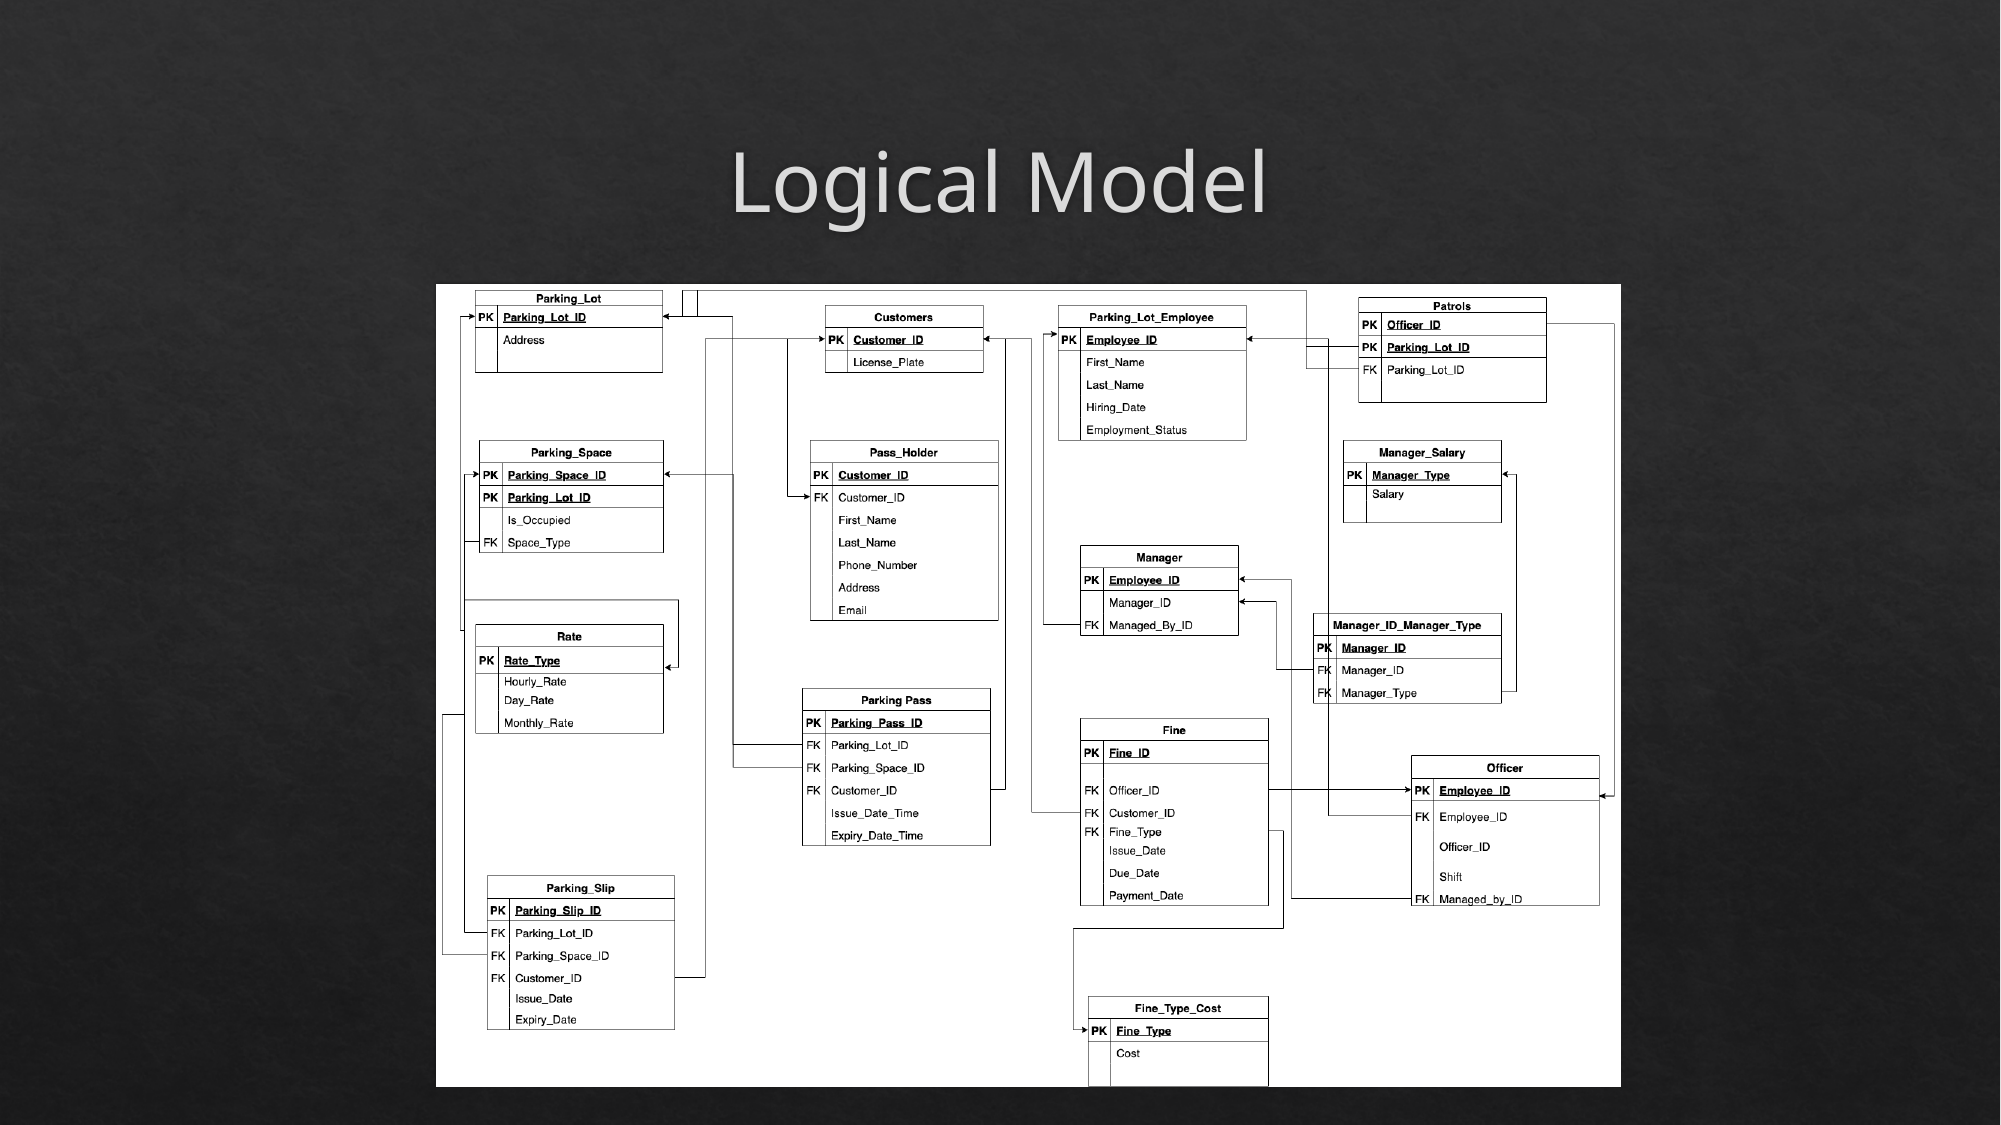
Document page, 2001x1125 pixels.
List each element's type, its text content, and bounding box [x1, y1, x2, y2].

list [436, 283, 1621, 1087]
title Logical Model [149, 99, 1849, 260]
picture [0, 0, 2001, 1125]
